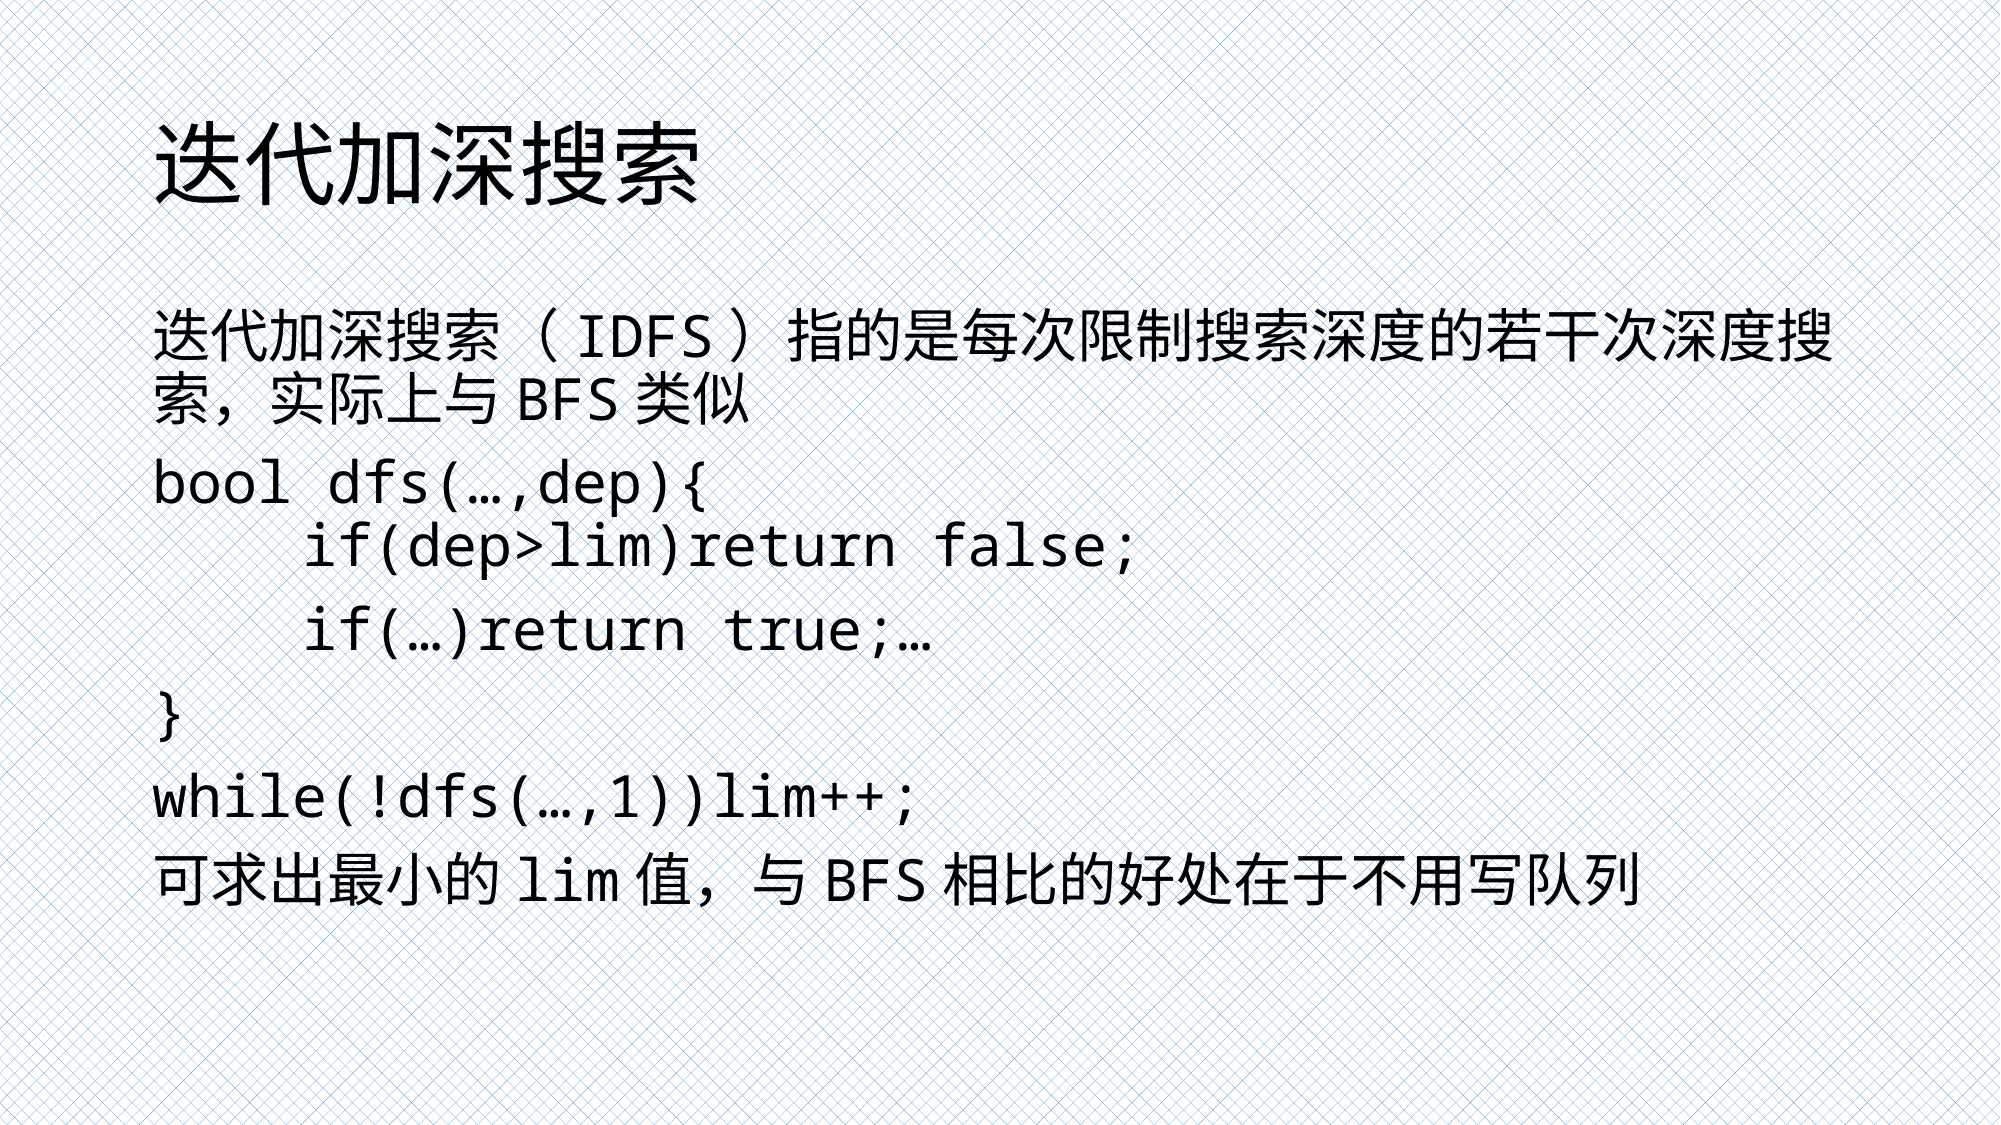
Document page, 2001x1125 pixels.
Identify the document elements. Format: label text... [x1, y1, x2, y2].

title 迭代加深搜索 [137, 59, 1863, 278]
list 迭代加深搜索（IDFS）指的是每次限制搜索深度的若干次深度搜索，实际上与BFS类似 bool dfs(…,dep){ if(dep>lim)return false; if(…)return true;… } while(!dfs(…,1))lim++; 可求出最小的lim值，与BFS相比的好处在于不用写队列 [137, 299, 1863, 1014]
